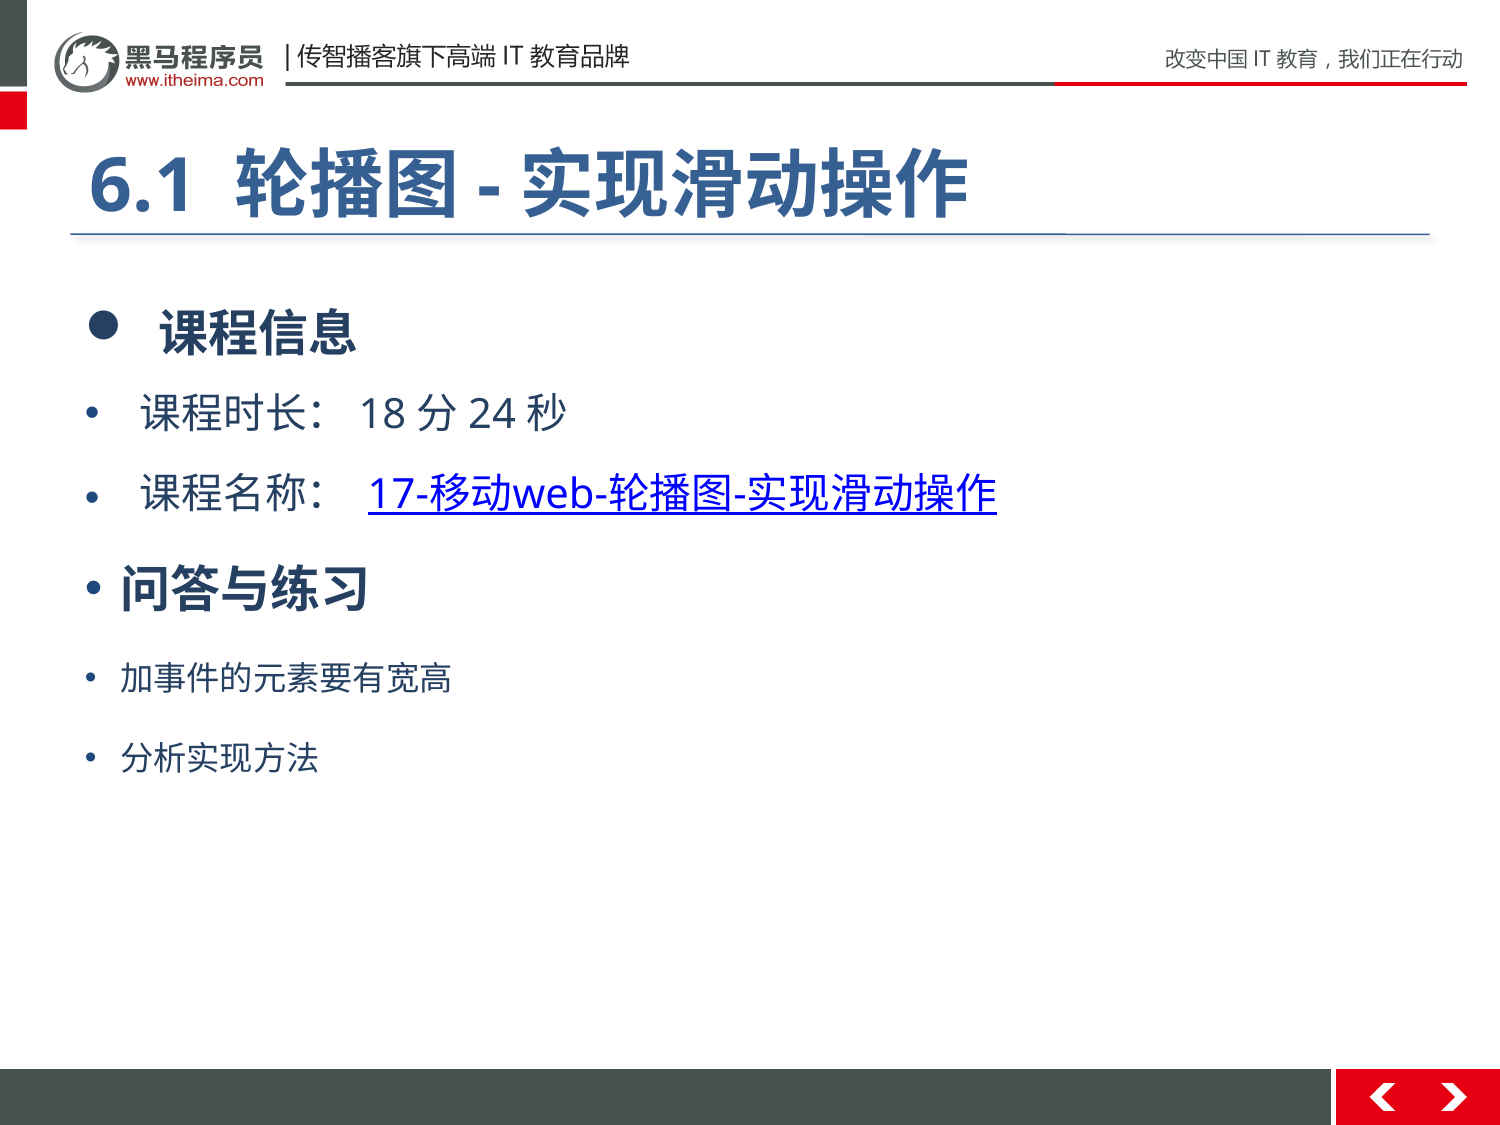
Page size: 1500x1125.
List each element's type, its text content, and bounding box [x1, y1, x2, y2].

picture [0, 0, 1500, 1125]
text_box 6.1 轮播图-实现滑动操作 [74, 128, 1425, 233]
text_box 课程信息 课程时长：18分24秒 课程名称： 17-移动web-轮播图-实现滑动操作 问答与练习 加事件的元素要有宽高 分析实现方法 [70, 241, 1418, 785]
